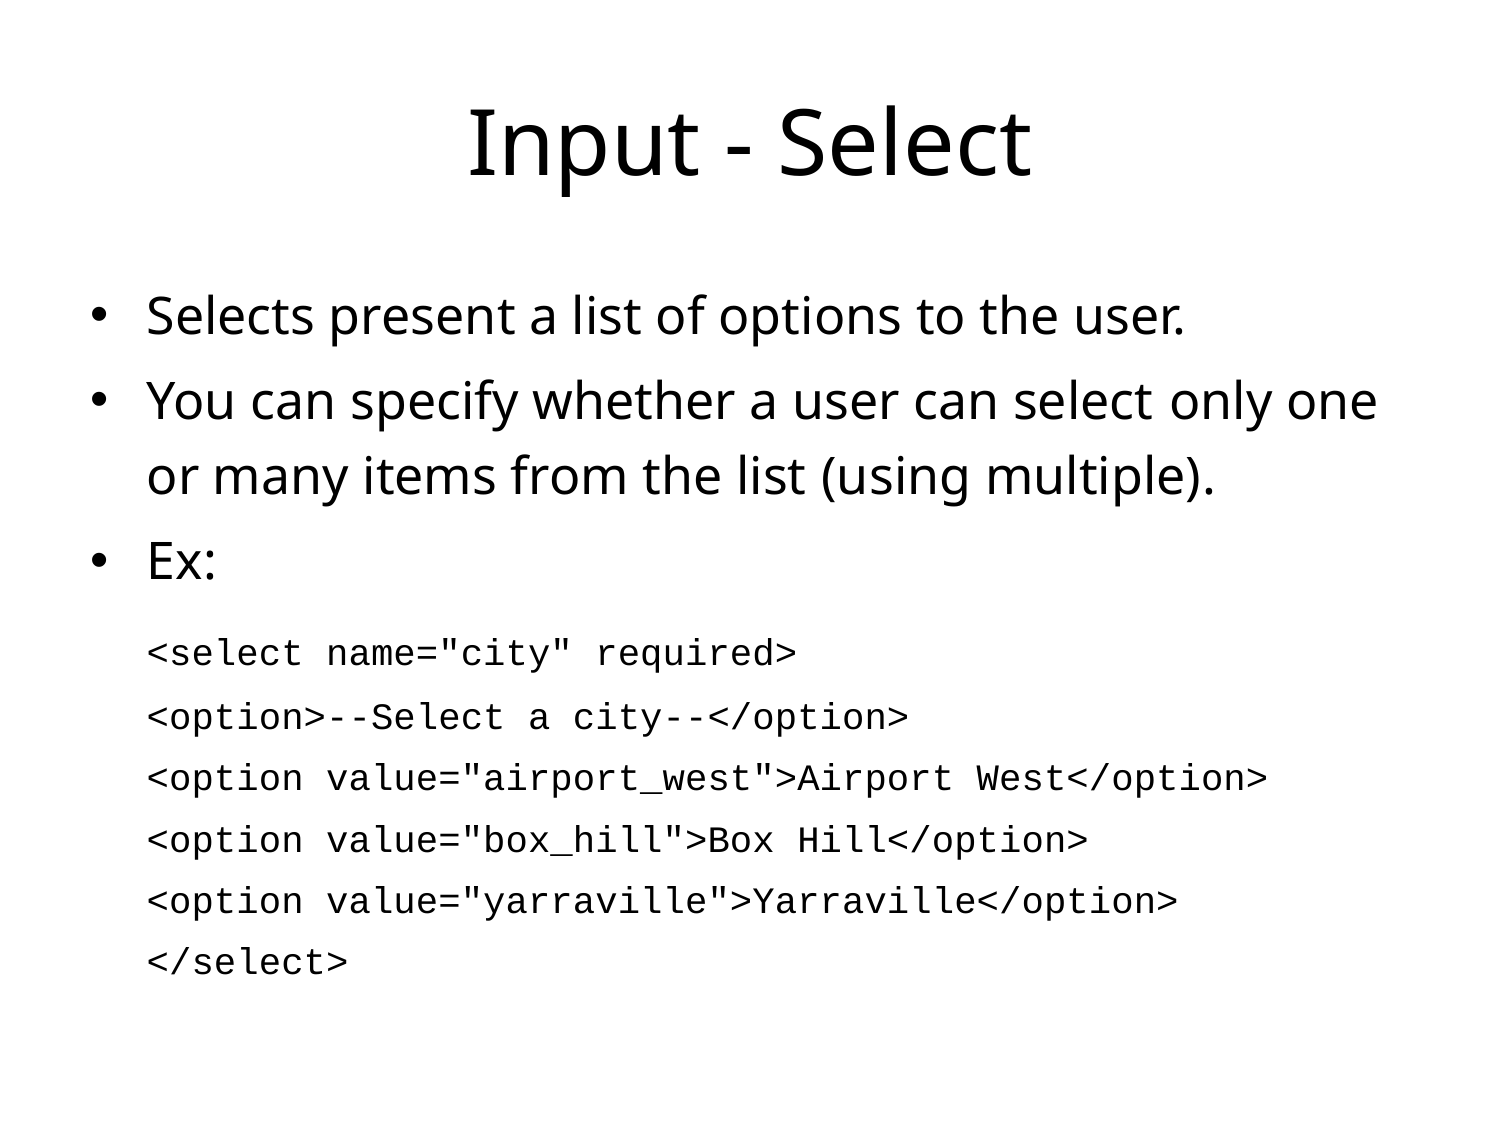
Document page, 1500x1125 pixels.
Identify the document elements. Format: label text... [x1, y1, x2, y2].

list Selects present a list of options to the user. You can specify whether a user can select only one or many items from the list (using multiple). Ex: <select name="city" required> <option>--Select a city--</option> <option value="airport_west">Airport West</option> <option value="box_hill">Box Hill</option> <option value="yarraville">Yarraville</option> </select> [75, 262, 1425, 1005]
title Input - Select [75, 45, 1425, 233]
